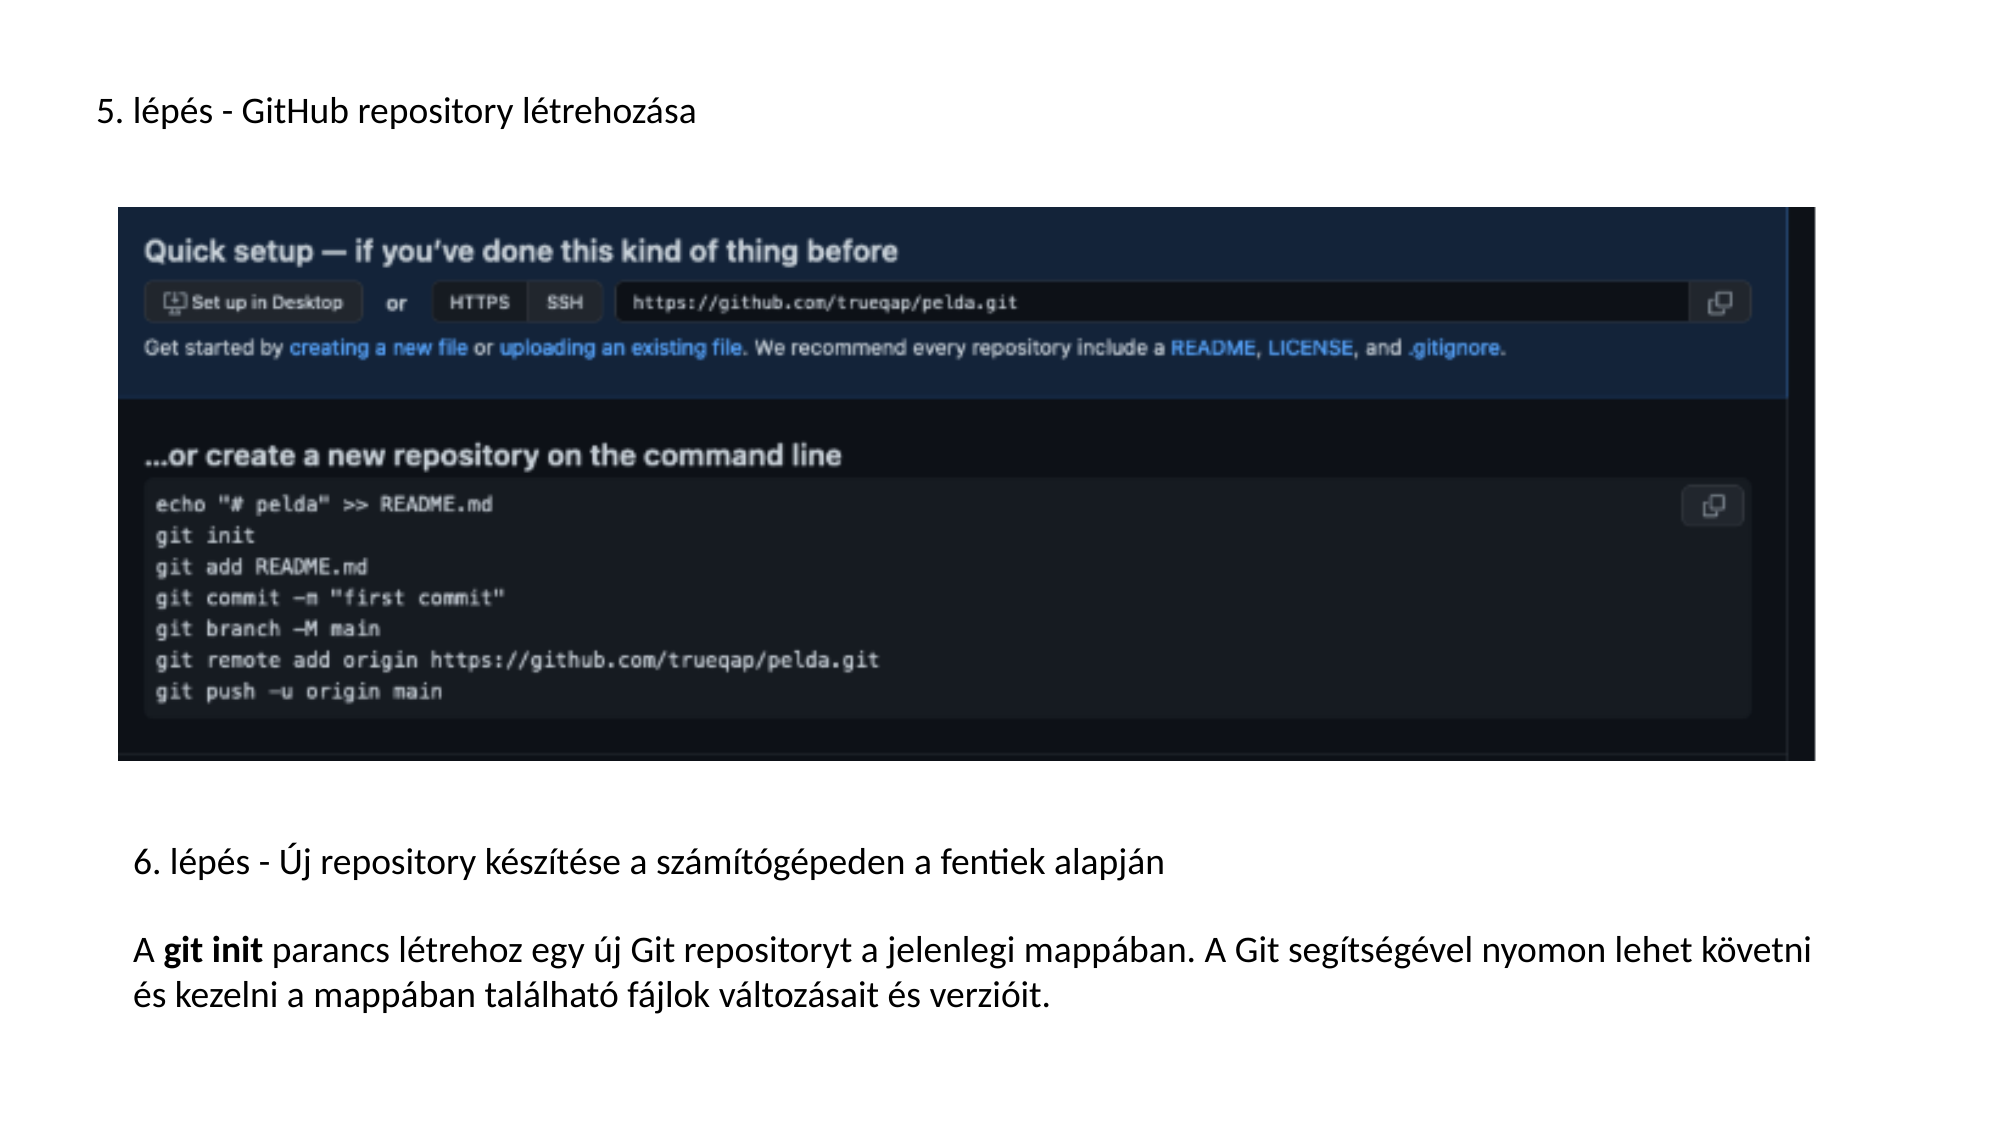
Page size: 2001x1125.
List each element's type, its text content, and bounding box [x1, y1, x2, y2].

text_box 5. lépés - GitHub repository létrehozása [81, 78, 1082, 139]
text_box 6. lépés - Új repository készítése a számítógépeden a fentiek alapján [118, 829, 1683, 890]
picture [118, 207, 1850, 761]
text_box A git init parancs létrehoz egy új Git repositoryt a jelenlegi mappában. A Git segítségével nyomon lehet követni és kezelni a mappában található fájlok változásait és verzióit. [118, 917, 1850, 1022]
